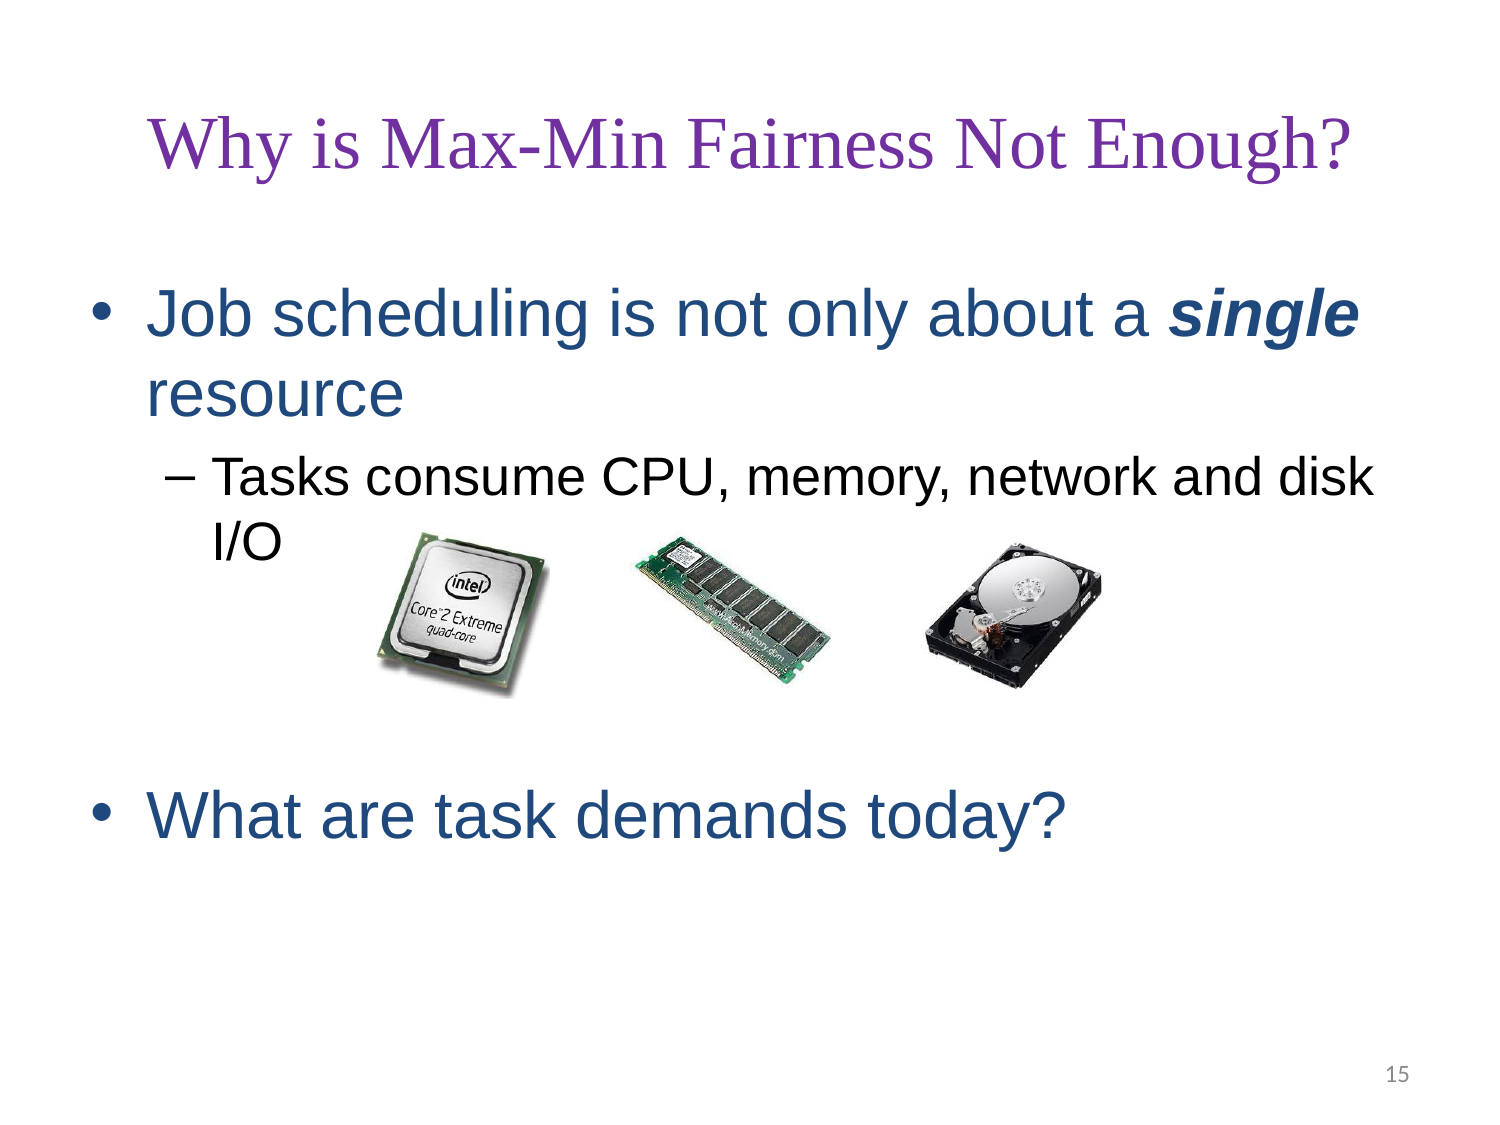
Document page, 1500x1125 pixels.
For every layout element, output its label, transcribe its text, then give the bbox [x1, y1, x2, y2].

list Job scheduling is not only about a single resource Tasks consume CPU, memory, network and disk I/O What are task demands today? [75, 262, 1425, 1005]
picture [375, 531, 550, 699]
picture [922, 541, 1103, 690]
title Why is Max-Min Fairness Not Enough? [75, 45, 1425, 233]
slide_number 15 [1074, 1042, 1425, 1103]
picture [629, 521, 834, 710]
